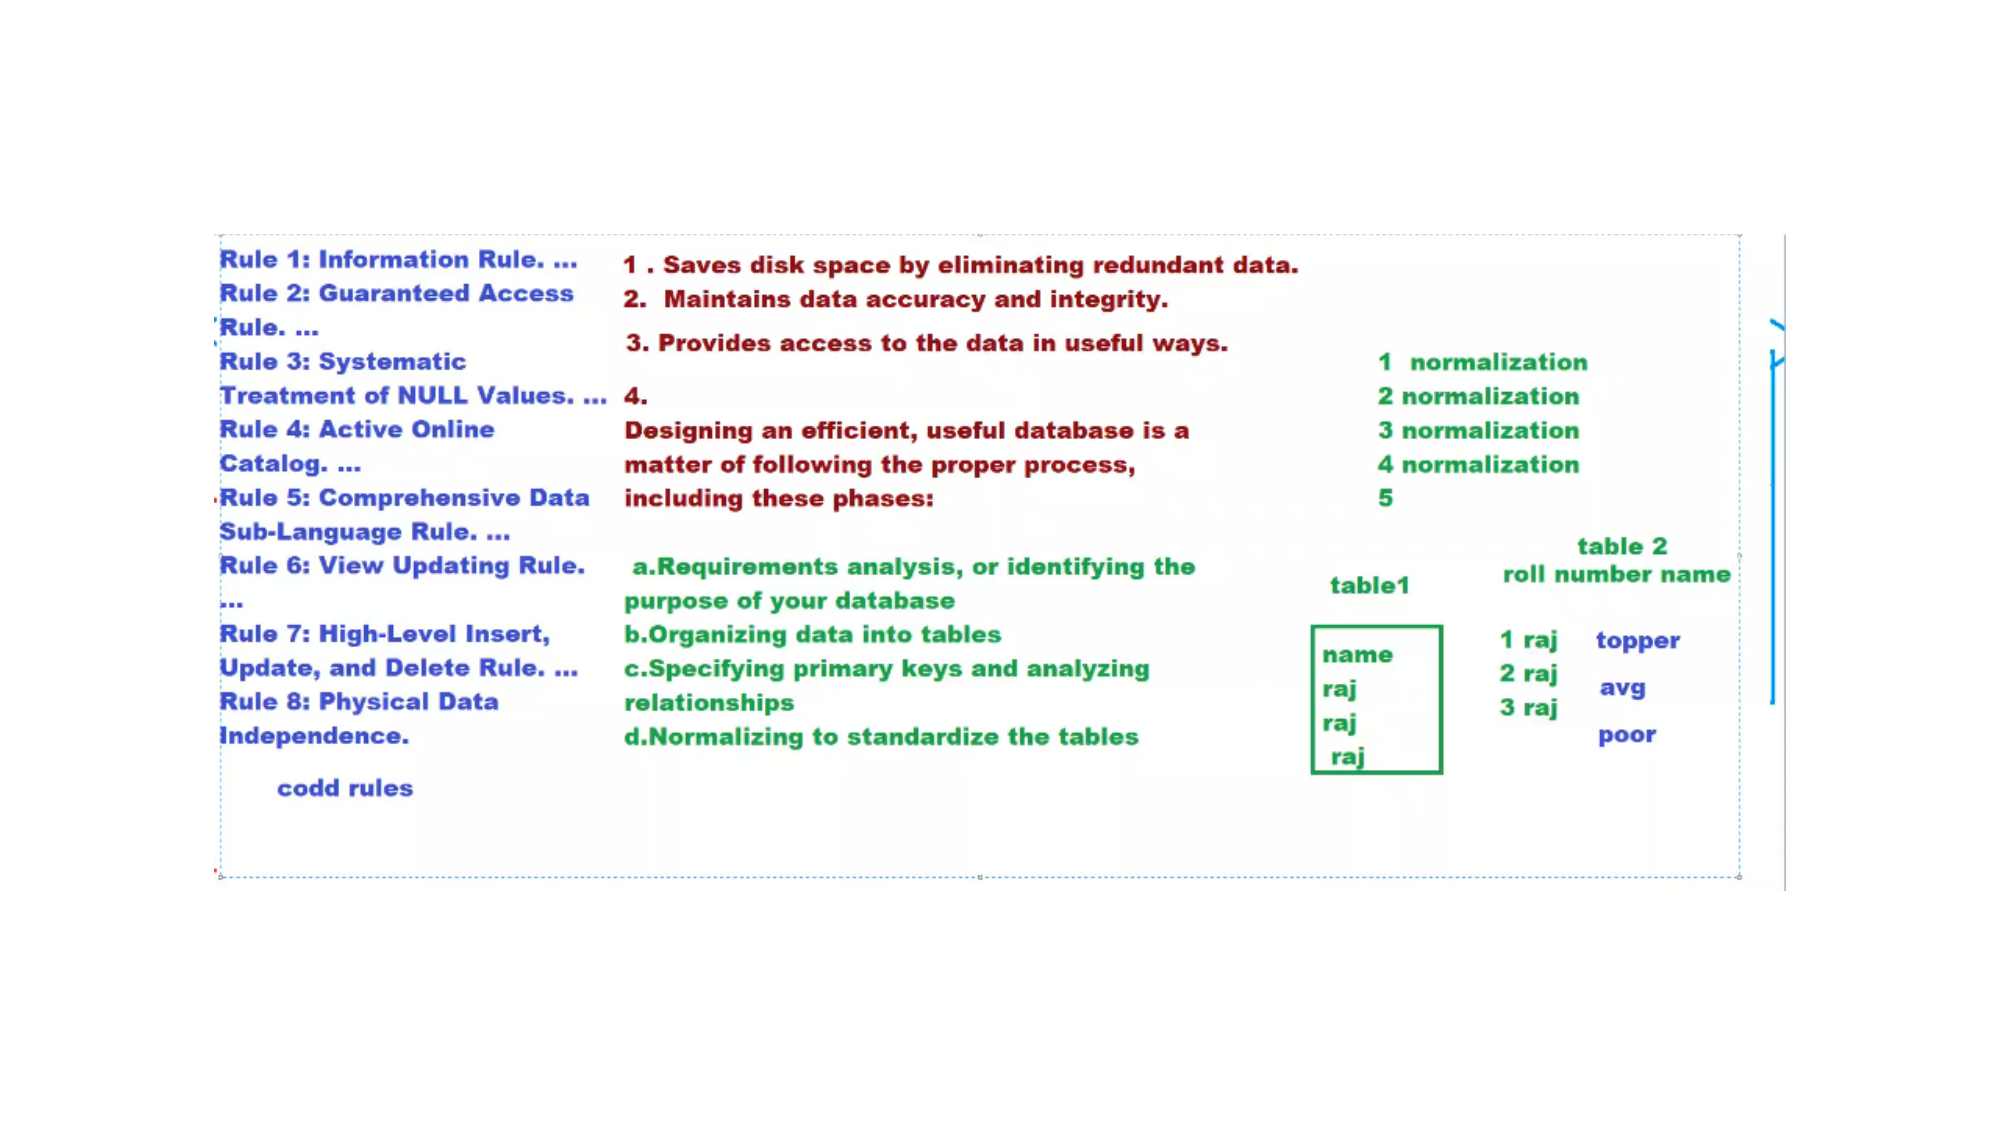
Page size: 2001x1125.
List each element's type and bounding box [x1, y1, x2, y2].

picture [214, 234, 1786, 891]
